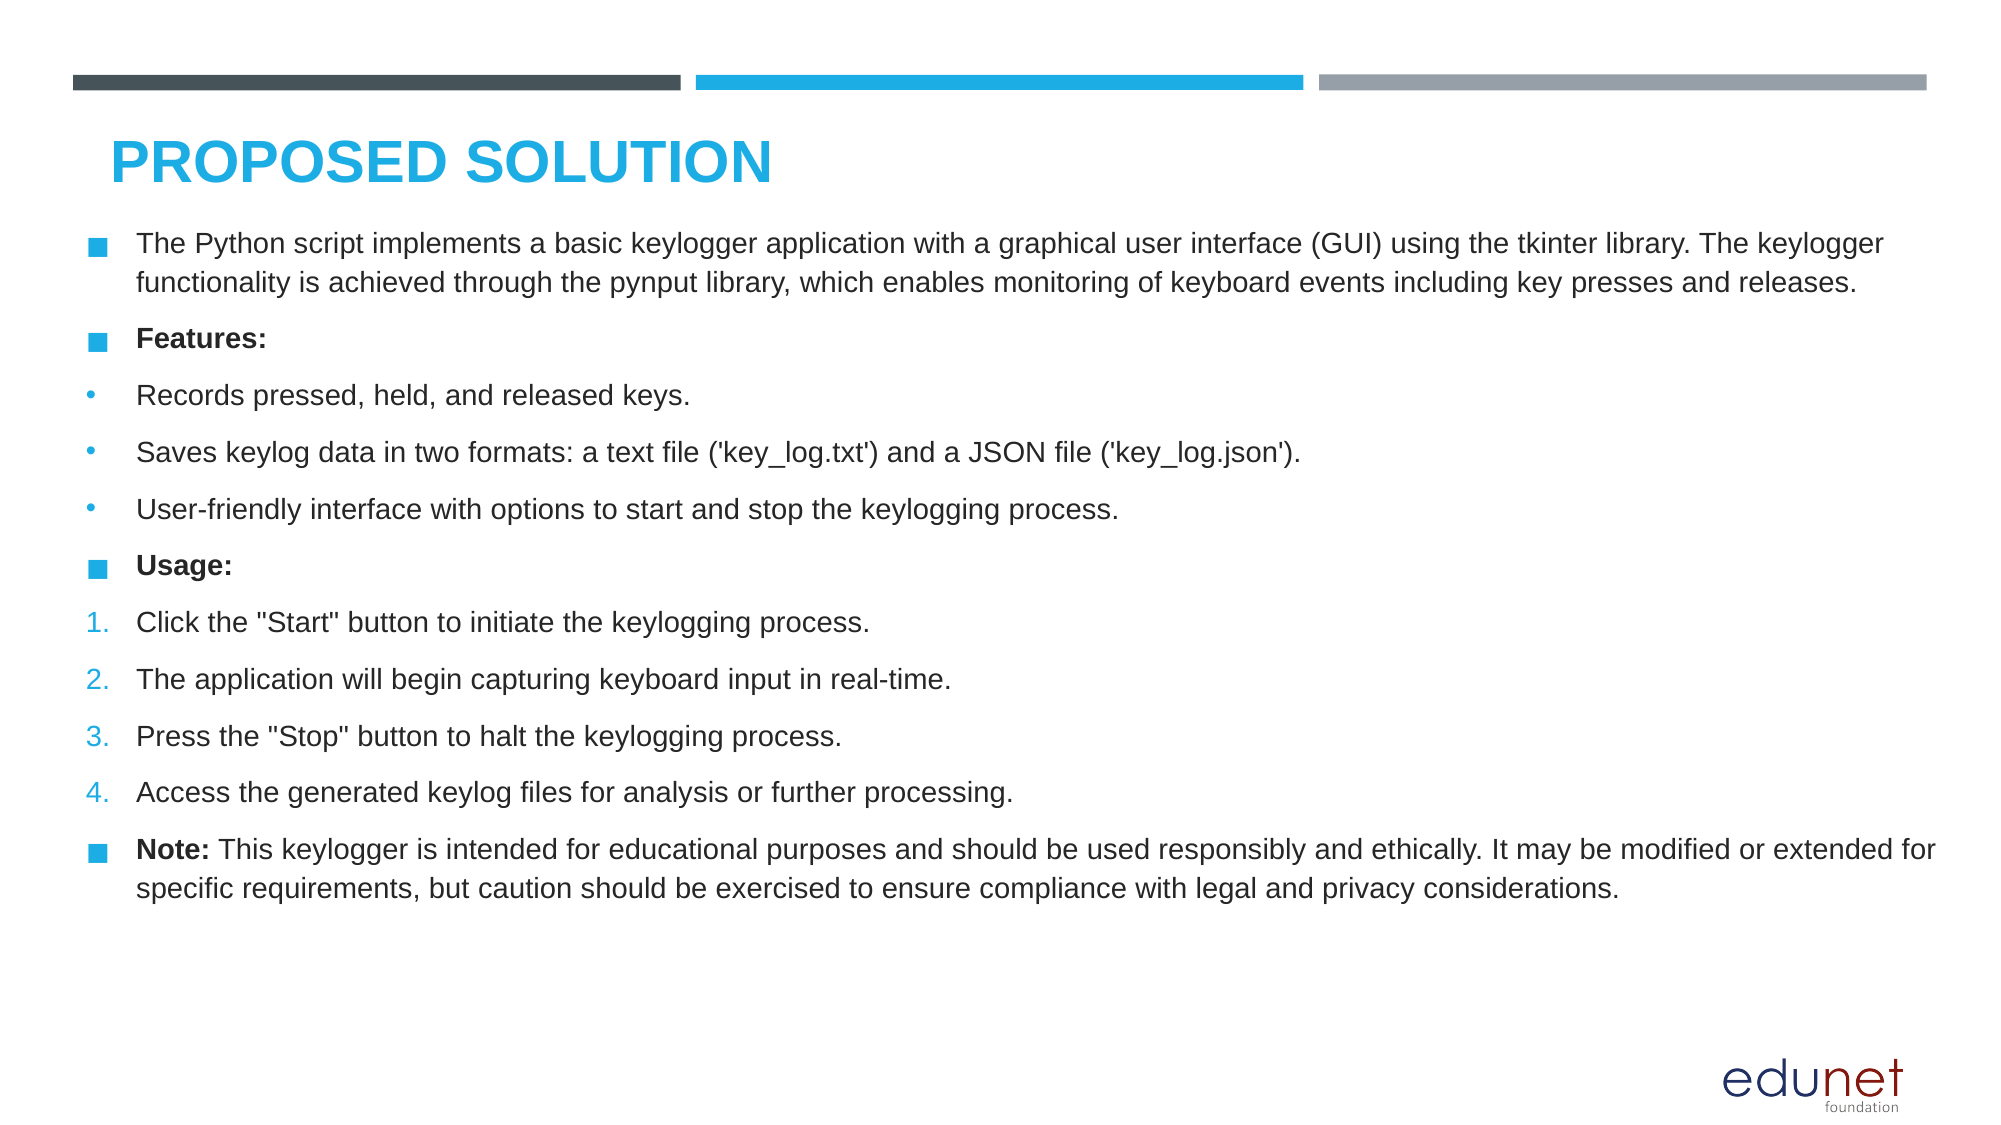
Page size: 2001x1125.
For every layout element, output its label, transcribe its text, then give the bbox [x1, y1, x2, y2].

title PROPOSED SOLUTION [95, 115, 1905, 203]
list The Python script implements a basic keylogger application with a graphical user interface (GUI) using the tkinter library. The keylogger functionality is achieved through the pynput library, which enables monitoring of keyboard events including key presses and releases. Features: Records pressed, held, and released keys. Saves keylog data in two formats: a text file ('key_log.txt') and a JSON file ('key_log.json'). User-friendly interface with options to start and stop the keylogging process. Usage: Click the "Start" button to initiate the keylogging process. The application will begin capturing keyboard input in real-time. Press the "Stop" button to halt the keylogging process. Access the generated keylog files for analysis or further processing. Note: This keylogger is intended for educational purposes and should be used responsibly and ethically. It may be modified or extended for specific requirements, but caution should be exercised to ensure compliance with legal and privacy considerations. [70, 219, 1976, 906]
picture [1719, 1056, 1905, 1116]
